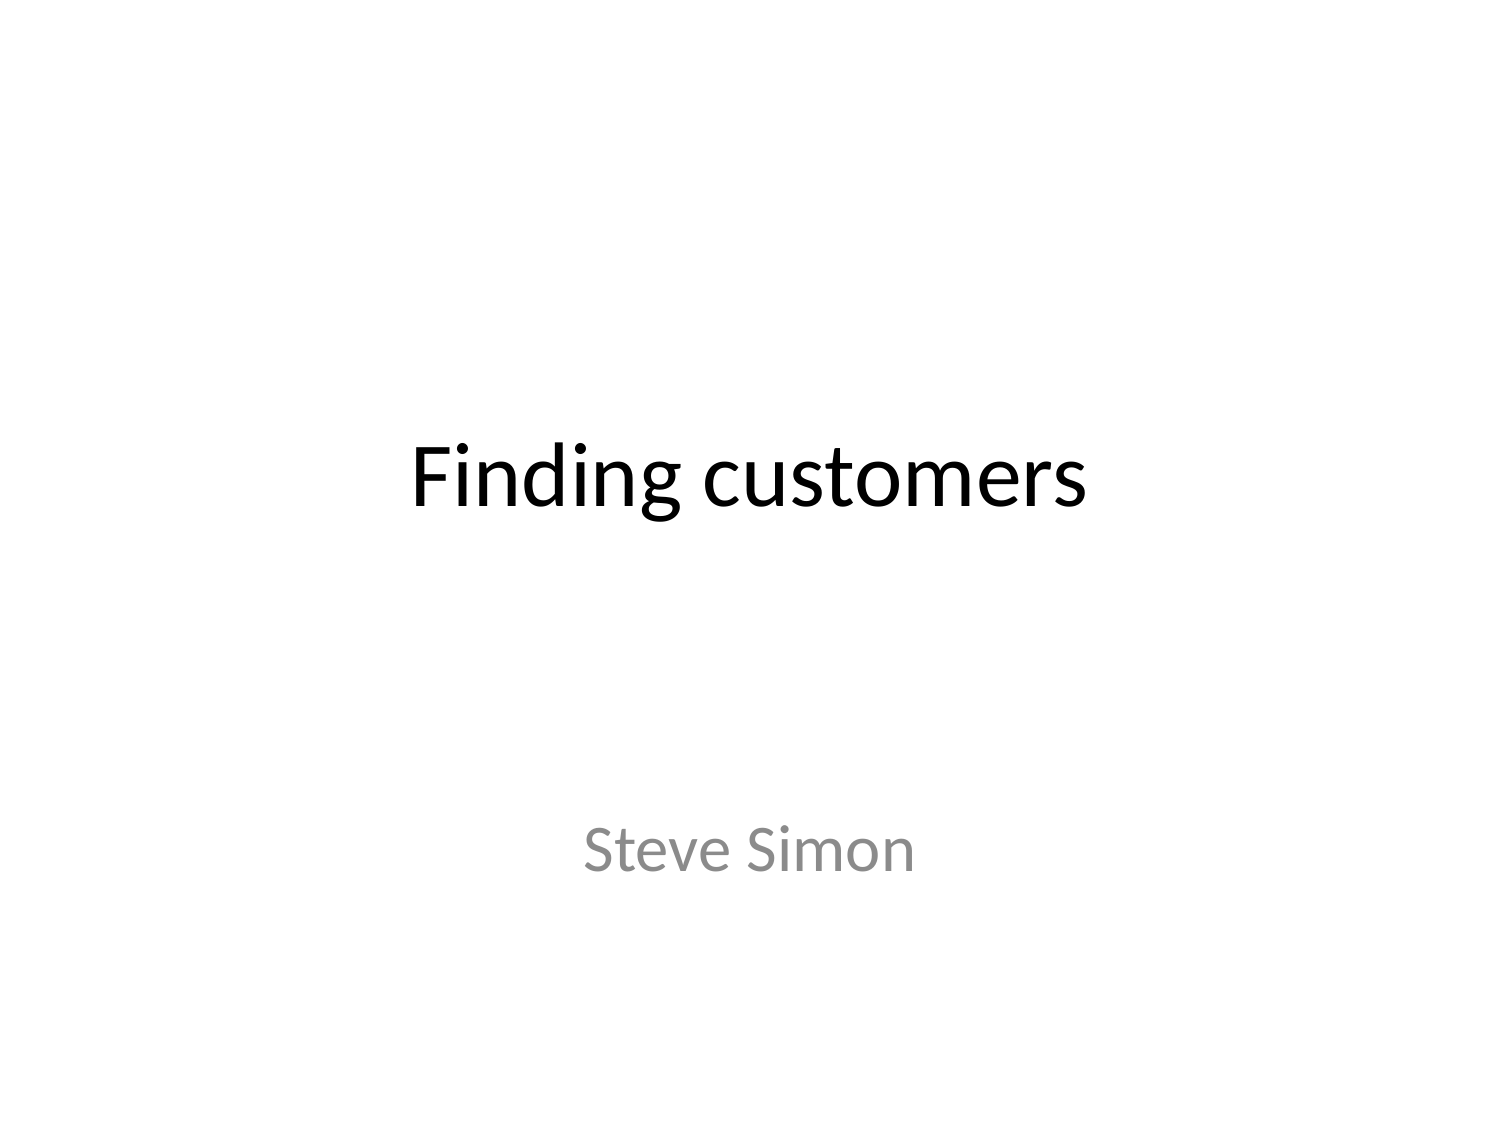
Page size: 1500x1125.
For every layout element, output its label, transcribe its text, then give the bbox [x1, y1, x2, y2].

subtitle Steve Simon [225, 637, 1275, 925]
title Finding customers [112, 349, 1388, 591]
